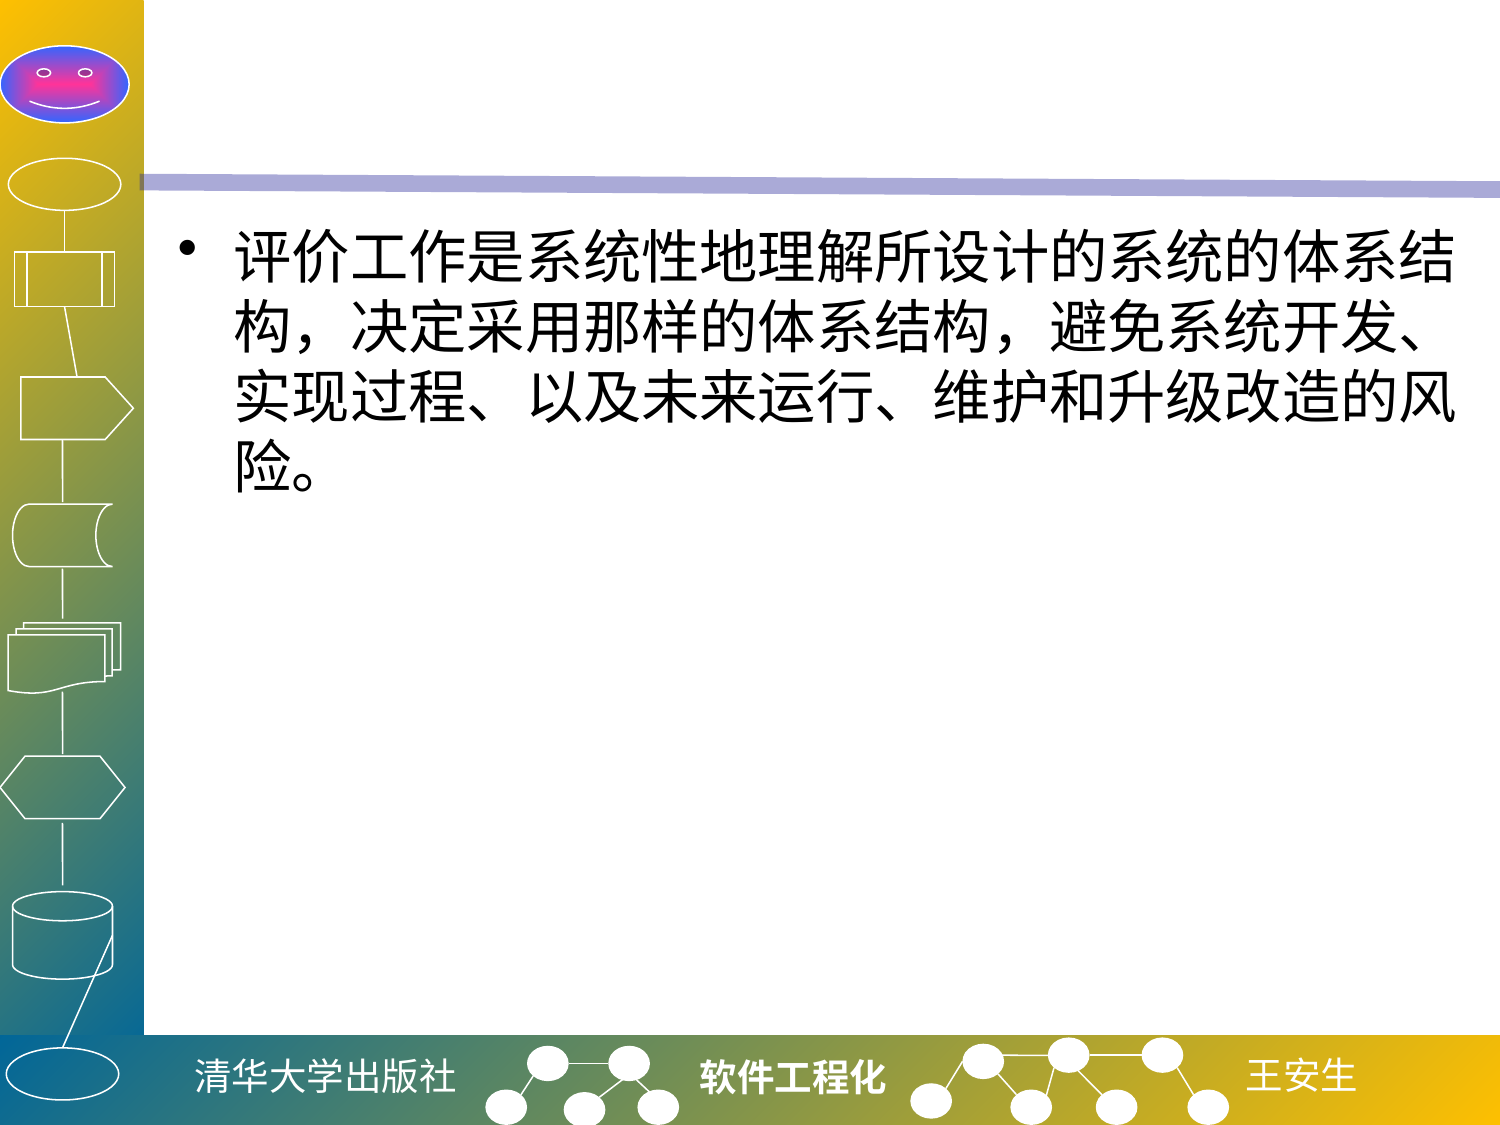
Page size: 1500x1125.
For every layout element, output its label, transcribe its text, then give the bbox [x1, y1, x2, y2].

list 评价工作是系统性地理解所设计的系统的体系结构，决定采用那样的体系结构，避免系统开发、实现过程、以及未来运行、维护和升级改造的风险。 [162, 212, 1476, 1017]
